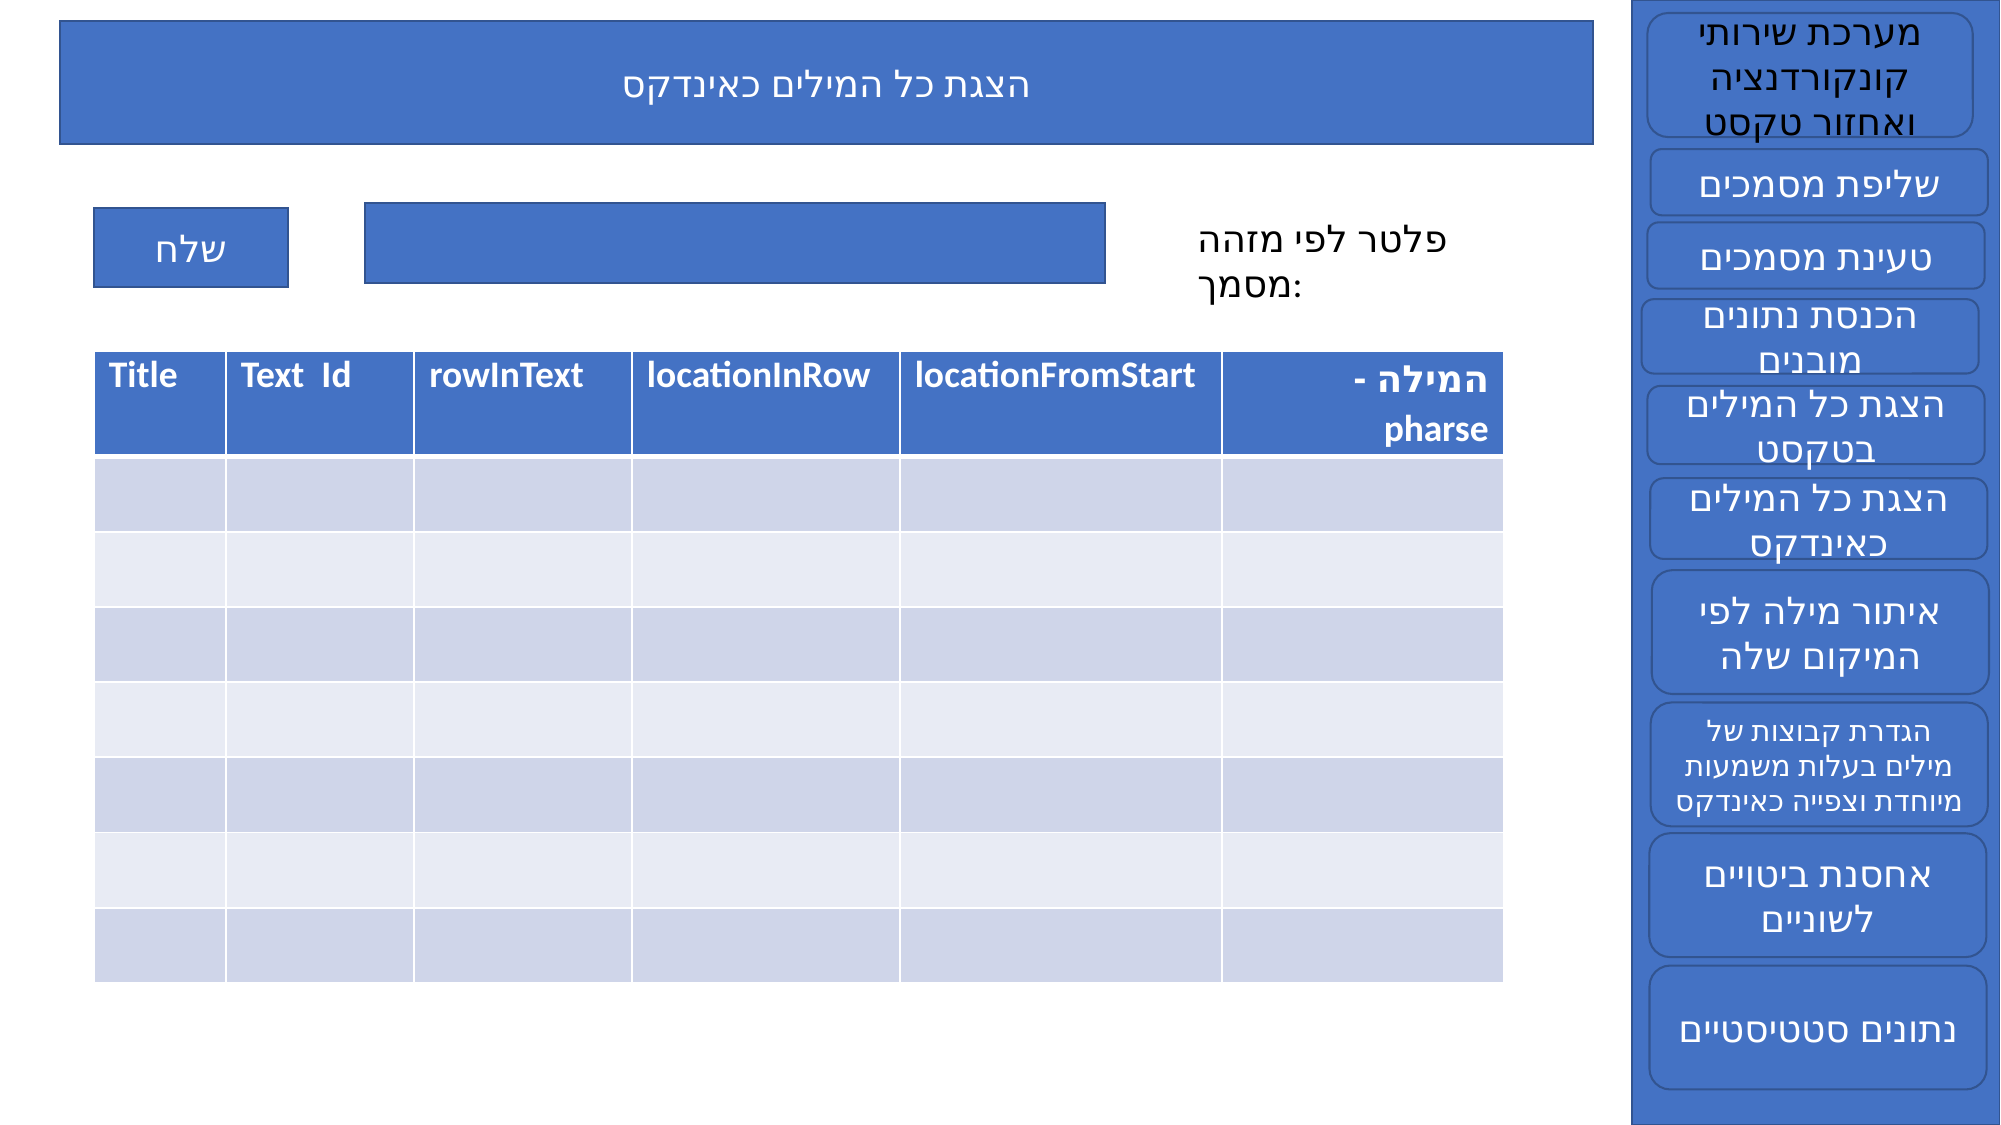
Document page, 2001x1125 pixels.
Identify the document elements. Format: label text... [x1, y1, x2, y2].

table_cell [227, 758, 413, 832]
table_cell [95, 608, 225, 681]
table_cell [901, 683, 1221, 756]
table_cell [633, 608, 899, 681]
table_cell [95, 909, 225, 982]
table_cell [227, 833, 413, 907]
text_box הכנסת נתונים מובנים [1640, 298, 1980, 375]
table_cell [901, 758, 1221, 832]
table_cell [227, 608, 413, 681]
table_header המילה - pharse [1223, 352, 1503, 454]
table_cell [633, 533, 899, 606]
table_cell [227, 909, 413, 982]
table_cell [415, 683, 631, 756]
table_cell [901, 909, 1221, 982]
text_box איתור מילה לפי המיקום שלה [1650, 569, 1991, 696]
text_box פלטר לפי מזהה מסמך: [1182, 207, 1570, 313]
table_cell [1223, 459, 1503, 531]
table_cell [1223, 833, 1503, 907]
table_cell [633, 683, 899, 756]
table_cell [415, 533, 631, 606]
text_box [1631, 0, 2000, 1125]
text_box נתונים סטטיסטיים [1648, 964, 1988, 1091]
table_header Text Id [227, 352, 413, 454]
text_box הגדרת קבוצות של מילים בעלות משמעות מיוחדת וצפייה כאינדקס [1649, 701, 1989, 828]
text_box שלח [93, 207, 289, 288]
table_cell [1223, 683, 1503, 756]
table_cell [901, 608, 1221, 681]
table_cell [633, 909, 899, 982]
table_header locationFromStart [901, 352, 1221, 454]
table_cell [227, 533, 413, 606]
text_box הצגת כל המילים כאינדקס [1649, 477, 1989, 560]
table_cell [95, 758, 225, 832]
text_box אחסנת ביטויים לשוניים [1648, 832, 1988, 959]
table_cell [95, 459, 225, 531]
table_header rowInText [415, 352, 631, 454]
table_cell [415, 608, 631, 681]
table_cell [415, 459, 631, 531]
table_header Title [95, 352, 225, 454]
table_cell [633, 833, 899, 907]
table_cell [95, 533, 225, 606]
table_cell [633, 758, 899, 832]
table_cell [901, 533, 1221, 606]
table_cell [633, 459, 899, 531]
table_cell [901, 833, 1221, 907]
table_cell [415, 909, 631, 982]
table_cell [95, 833, 225, 907]
table_cell [1223, 758, 1503, 832]
table_cell [901, 459, 1221, 531]
text_box הצגת כל המילים כאינדקס [59, 20, 1594, 145]
table_cell [415, 833, 631, 907]
text_box מערכת שירותי קונקורדנציה ואחזור טקסט [1646, 11, 1974, 139]
text_box הצגת כל המילים בטקסט [1646, 384, 1986, 466]
table_cell [227, 459, 413, 531]
table_cell [1223, 608, 1503, 681]
text_box שליפת מסמכים [1649, 148, 1989, 217]
table_cell [1223, 533, 1503, 606]
text_box [364, 202, 1106, 284]
table_cell [1223, 909, 1503, 982]
text_box טעינת מסמכים [1646, 221, 1986, 290]
table_cell [415, 758, 631, 832]
table_cell [227, 683, 413, 756]
table_header locationInRow [633, 352, 899, 454]
table_cell [95, 683, 225, 756]
